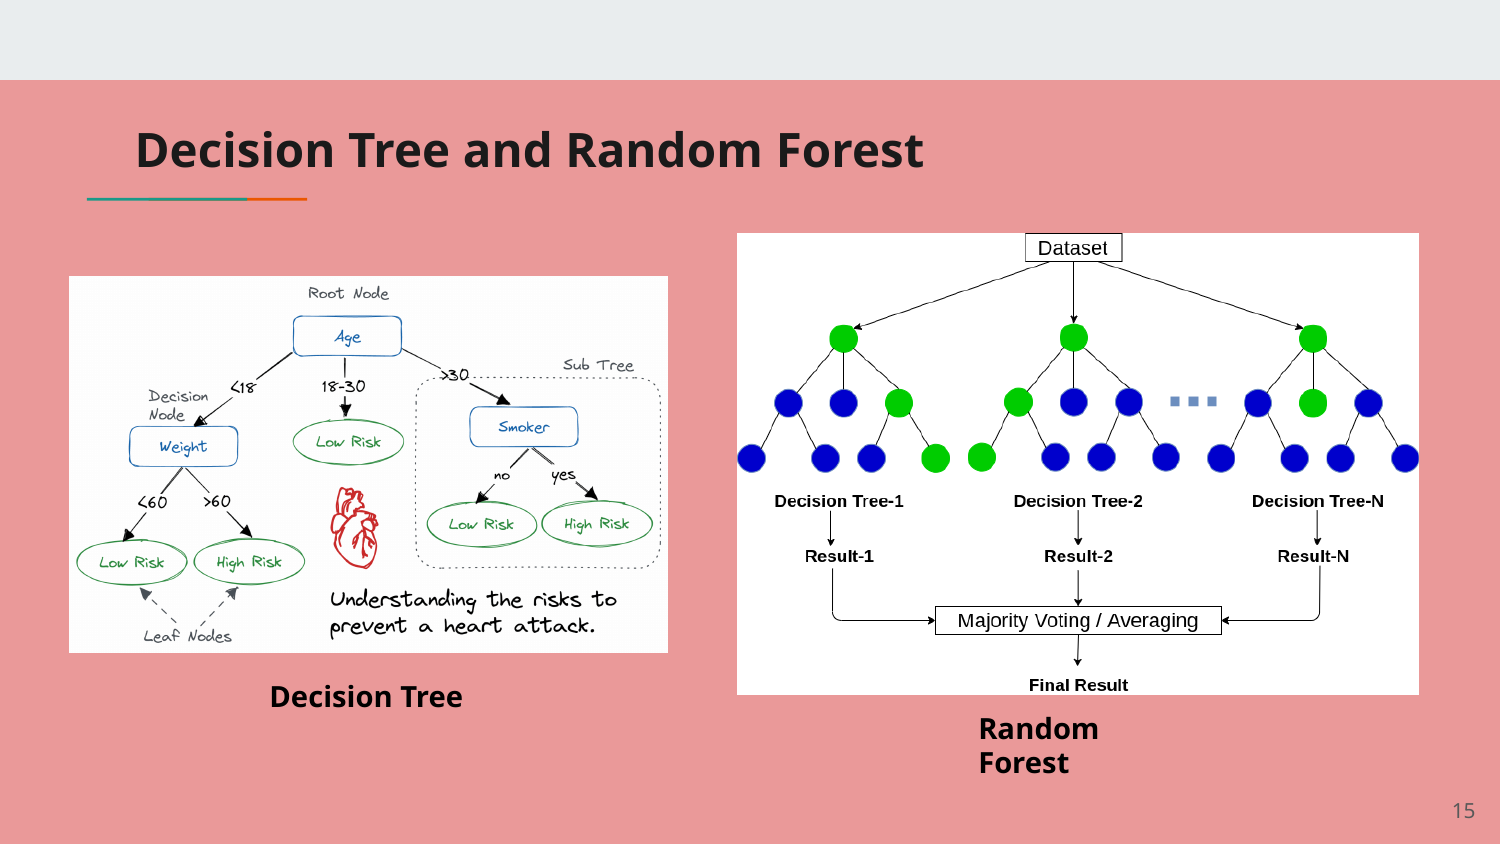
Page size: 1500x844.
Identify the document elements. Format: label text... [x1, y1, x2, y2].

slide_number ‹#› [1400, 779, 1491, 844]
text_box Decision Tree [254, 663, 484, 729]
picture [736, 233, 1419, 696]
text_box Random Forest [963, 703, 1193, 795]
picture [69, 275, 669, 653]
title Decision Tree and Random Forest [119, 104, 1381, 193]
